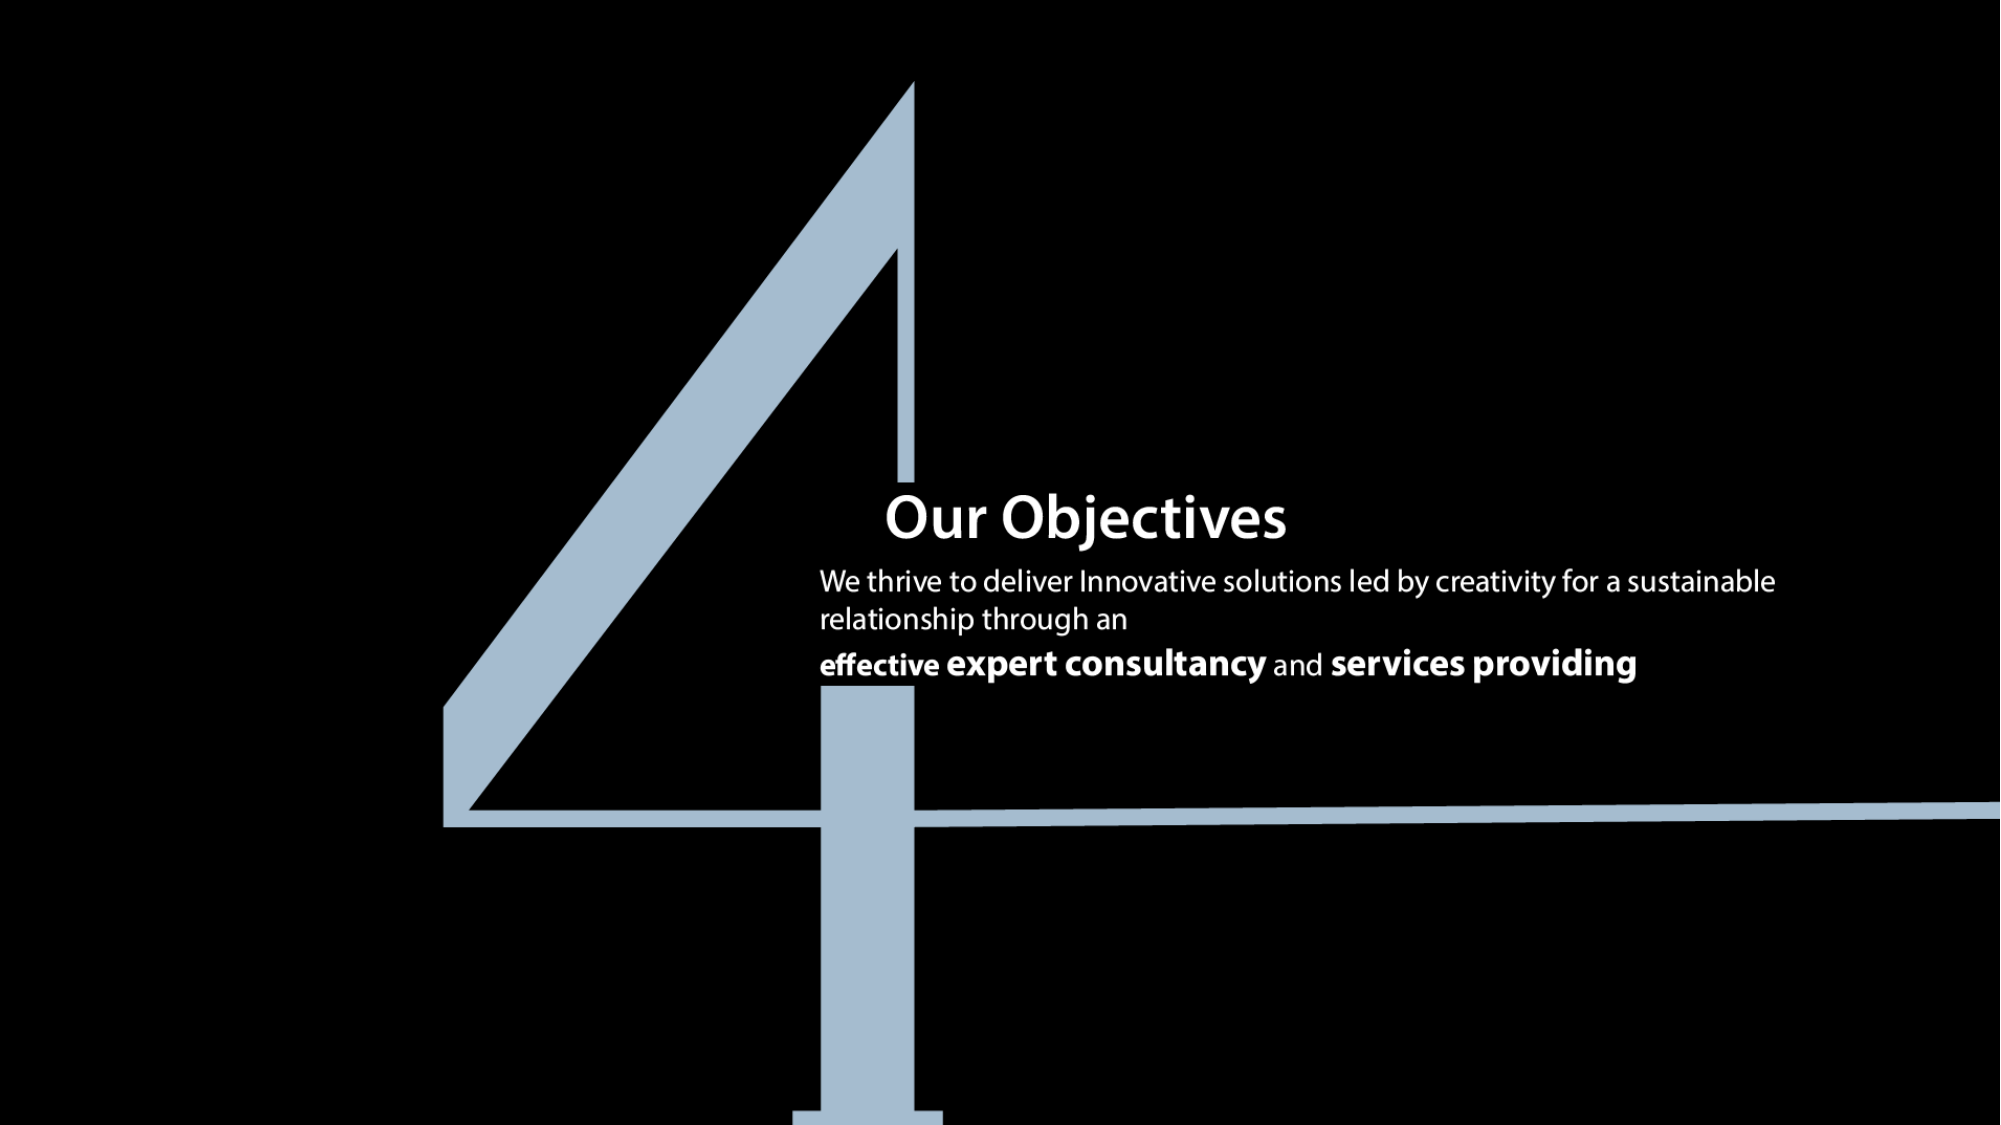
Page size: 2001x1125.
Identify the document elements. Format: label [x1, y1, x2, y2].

list [0, 0, 2000, 1125]
